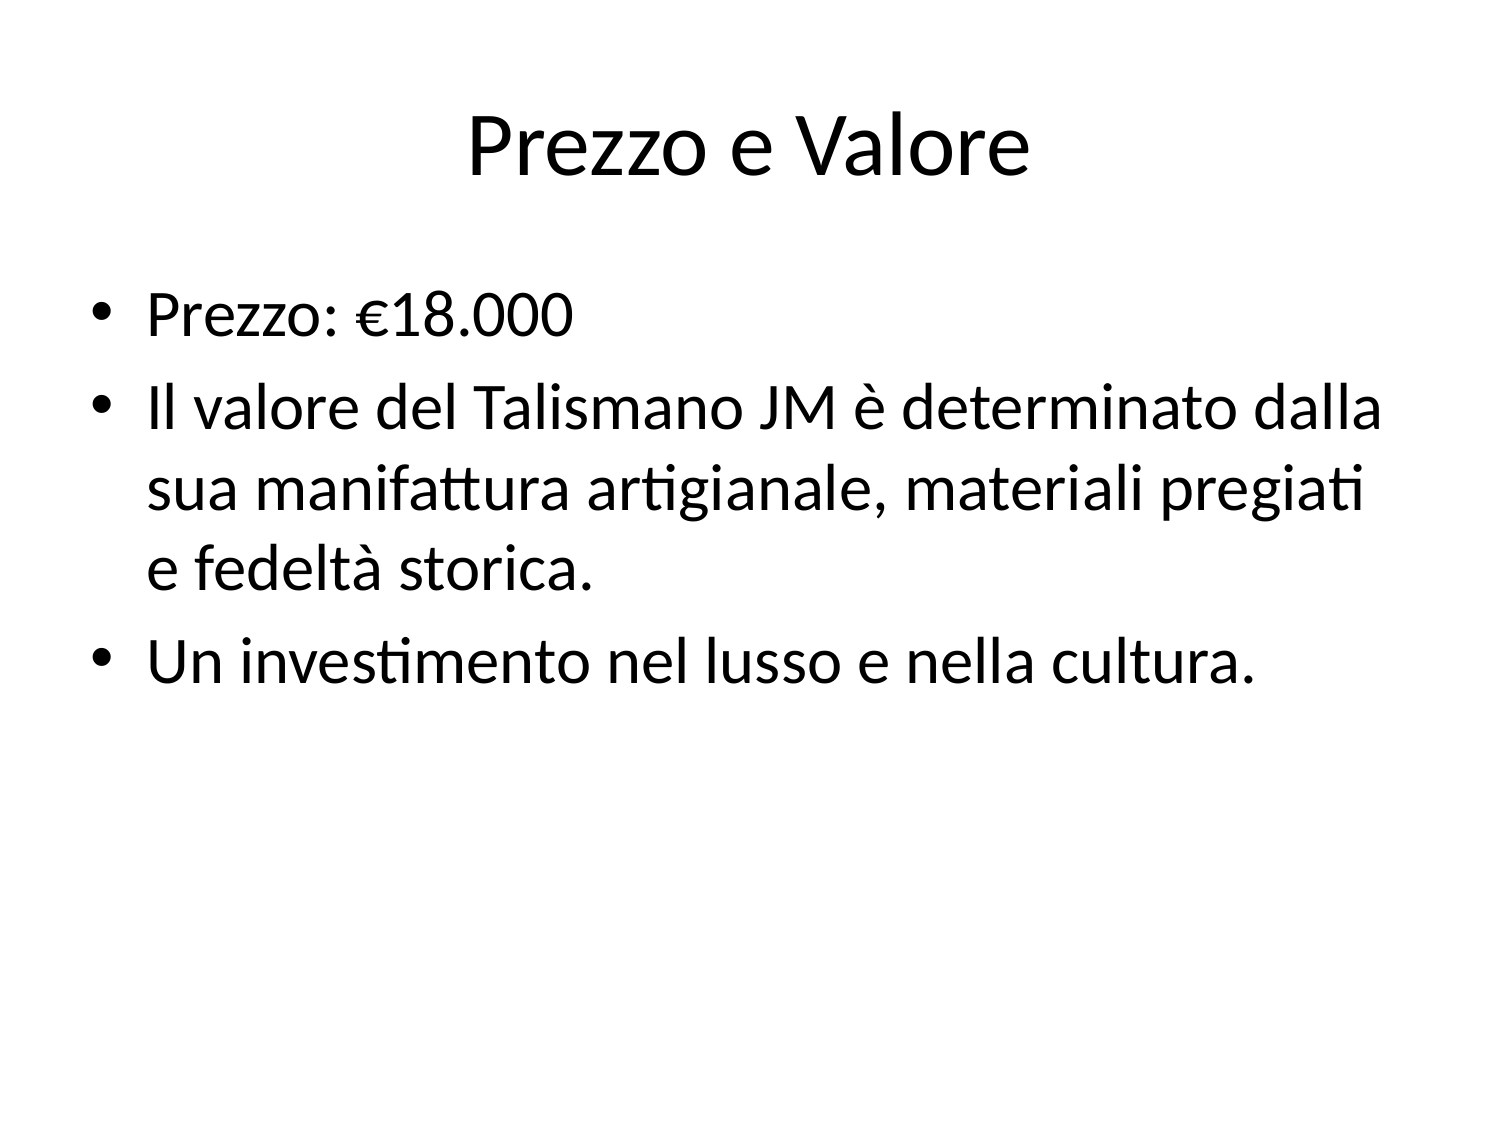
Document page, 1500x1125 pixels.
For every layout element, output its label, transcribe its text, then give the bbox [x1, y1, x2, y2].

title Prezzo e Valore [75, 45, 1425, 233]
list Prezzo: €18.000 Il valore del Talismano JM è determinato dalla sua manifattura artigianale, materiali pregiati e fedeltà storica. Un investimento nel lusso e nella cultura. [75, 262, 1425, 1005]
